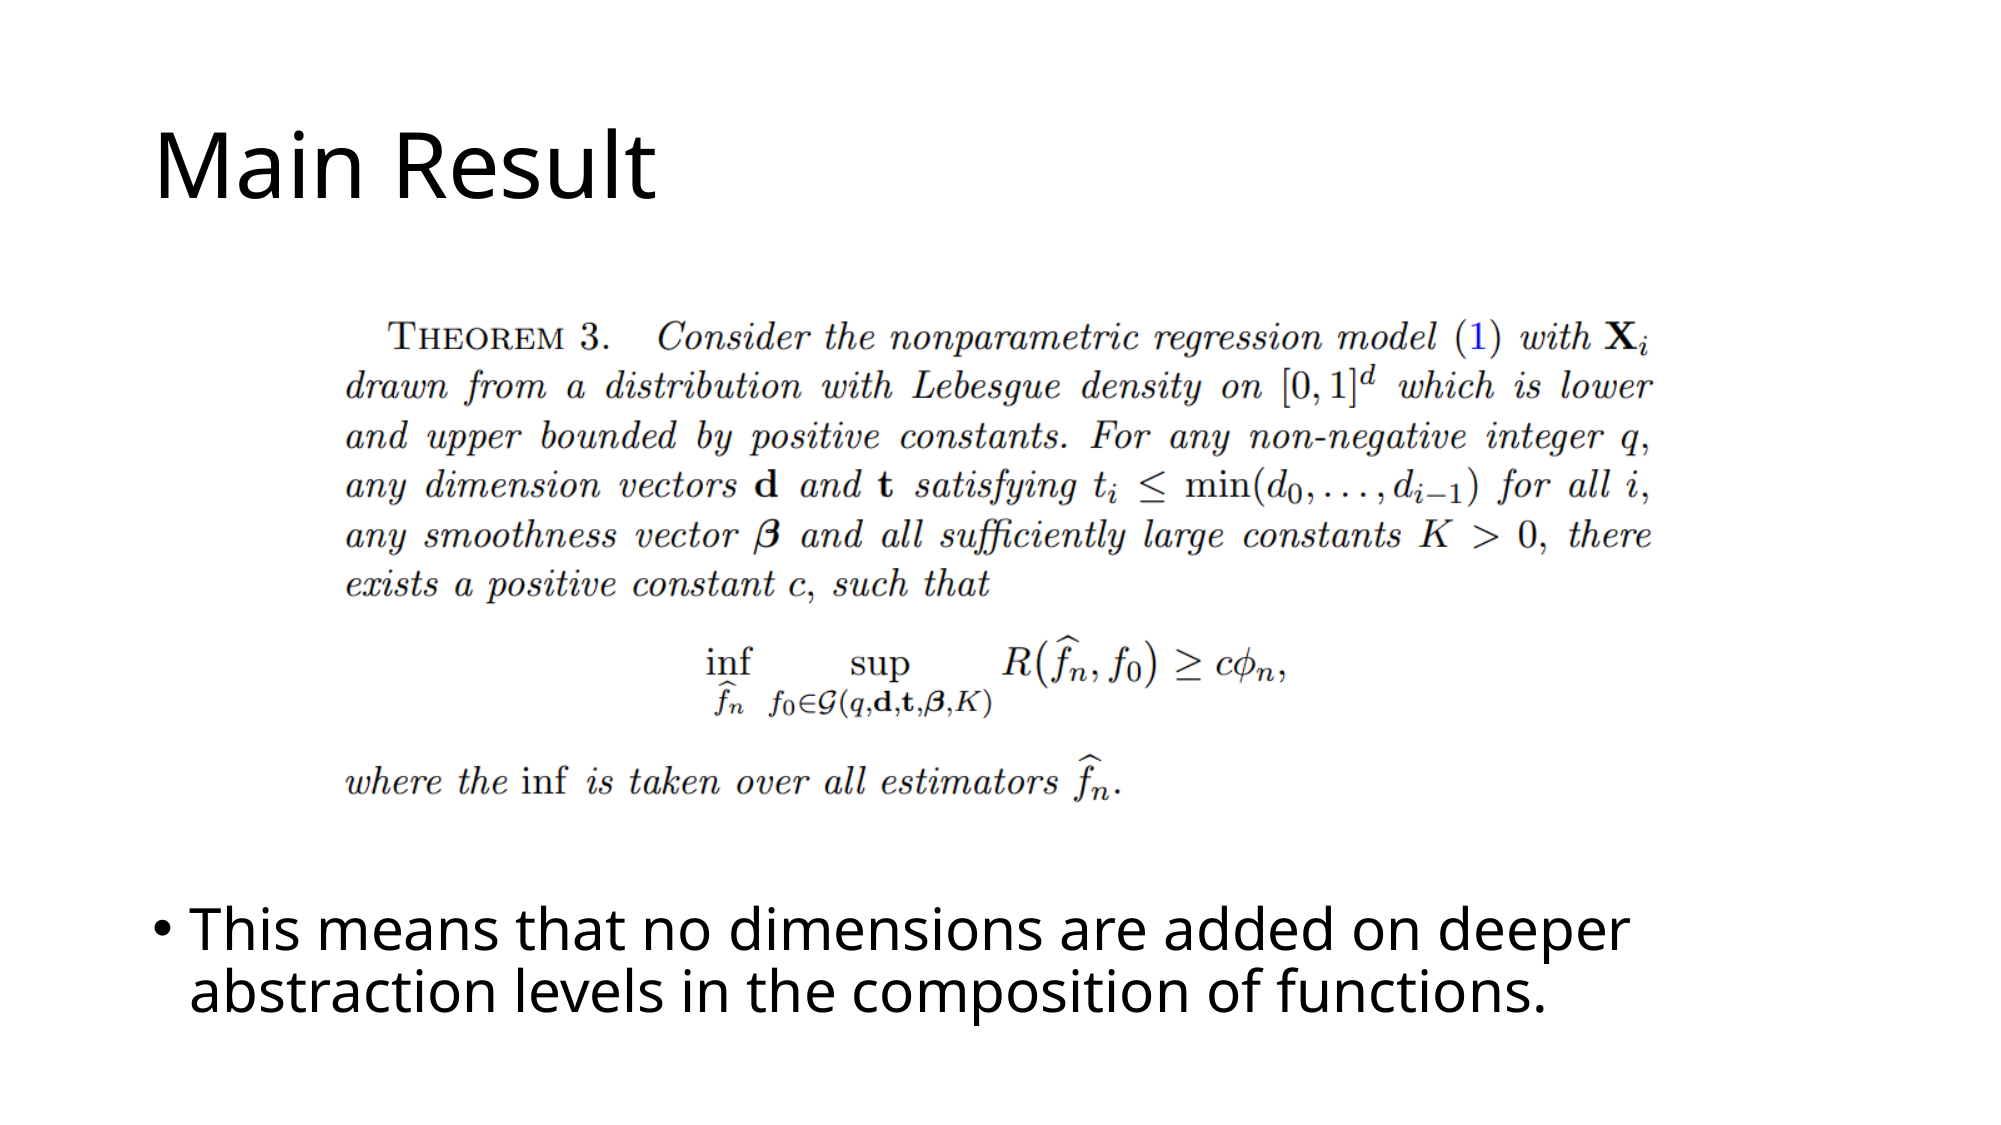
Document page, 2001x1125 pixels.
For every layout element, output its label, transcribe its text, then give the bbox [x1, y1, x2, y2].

picture [333, 299, 1667, 815]
list This means that no dimensions are added on deeper abstraction levels in the composition of functions. [137, 299, 1964, 1085]
title Main Result [137, 59, 1863, 278]
